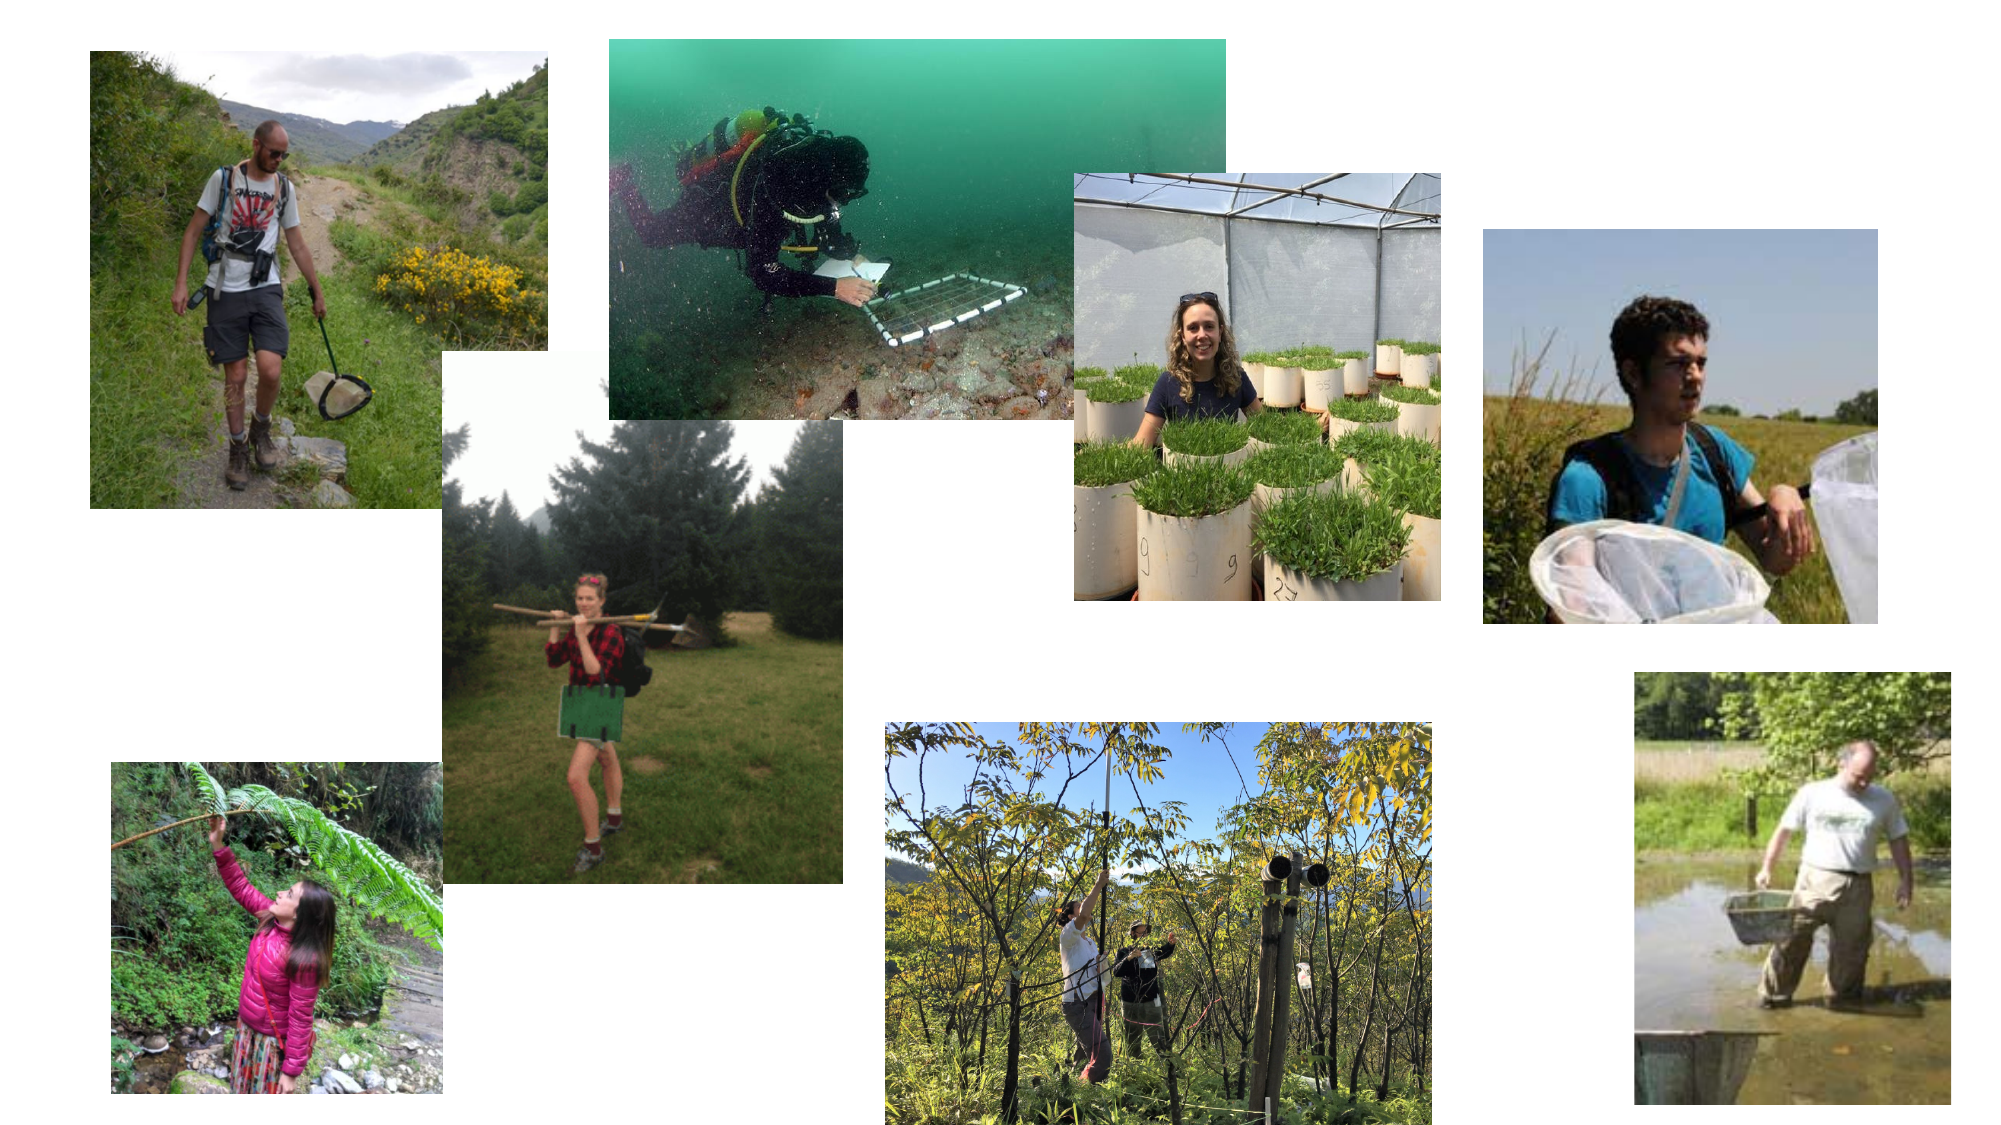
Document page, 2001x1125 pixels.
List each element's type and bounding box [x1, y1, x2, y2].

picture [885, 721, 1432, 1125]
picture [1483, 229, 1878, 624]
picture [1634, 672, 1952, 1109]
picture [90, 39, 1441, 1094]
